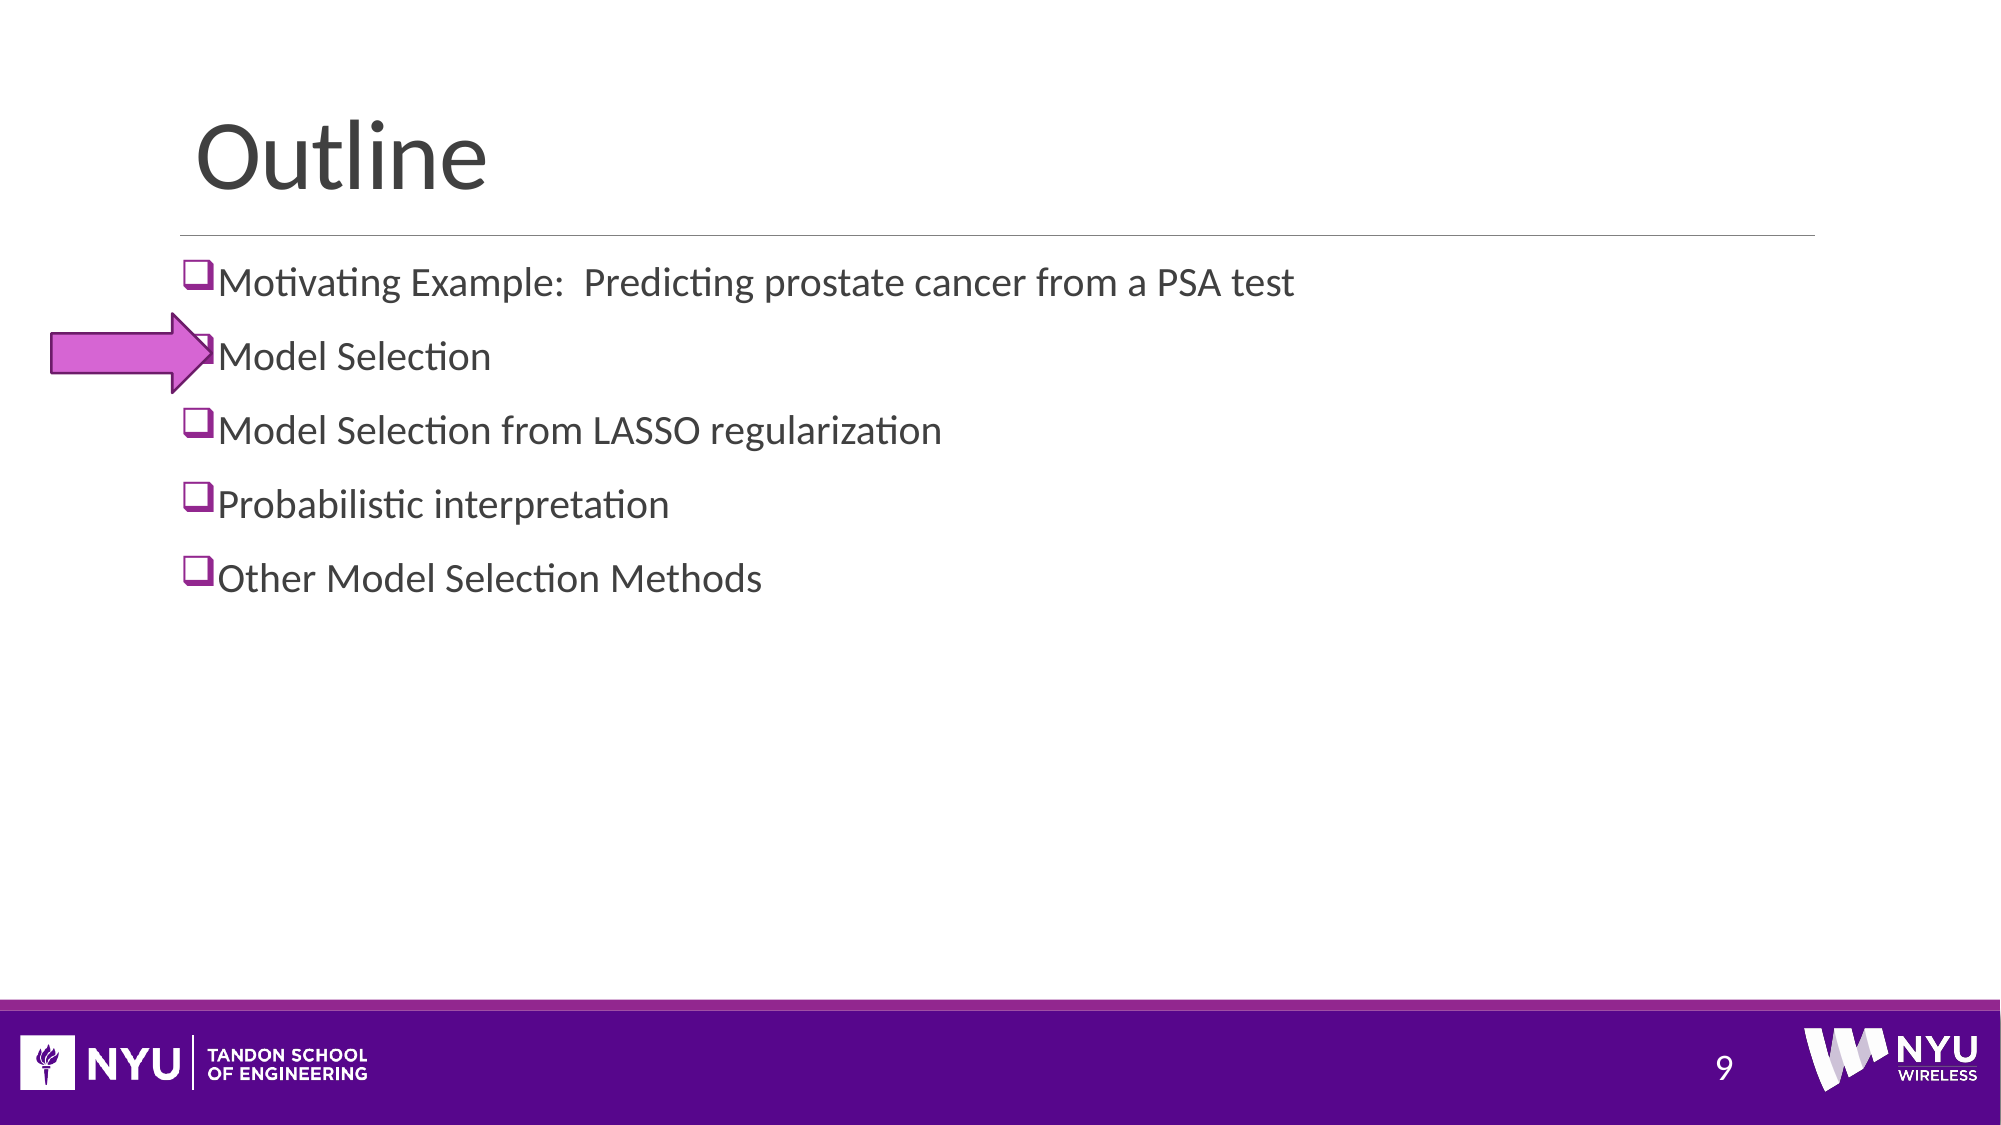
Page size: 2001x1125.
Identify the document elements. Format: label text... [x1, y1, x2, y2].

title Outline [180, 47, 1830, 218]
text_box [50, 312, 213, 395]
list Motivating Example: Predicting prostate cancer from a PSA test Model Selection Model Selection from LASSO regularization Probabilistic interpretation Other Model Selection Methods [180, 252, 1830, 963]
slide_number 9 [1533, 1035, 1749, 1096]
